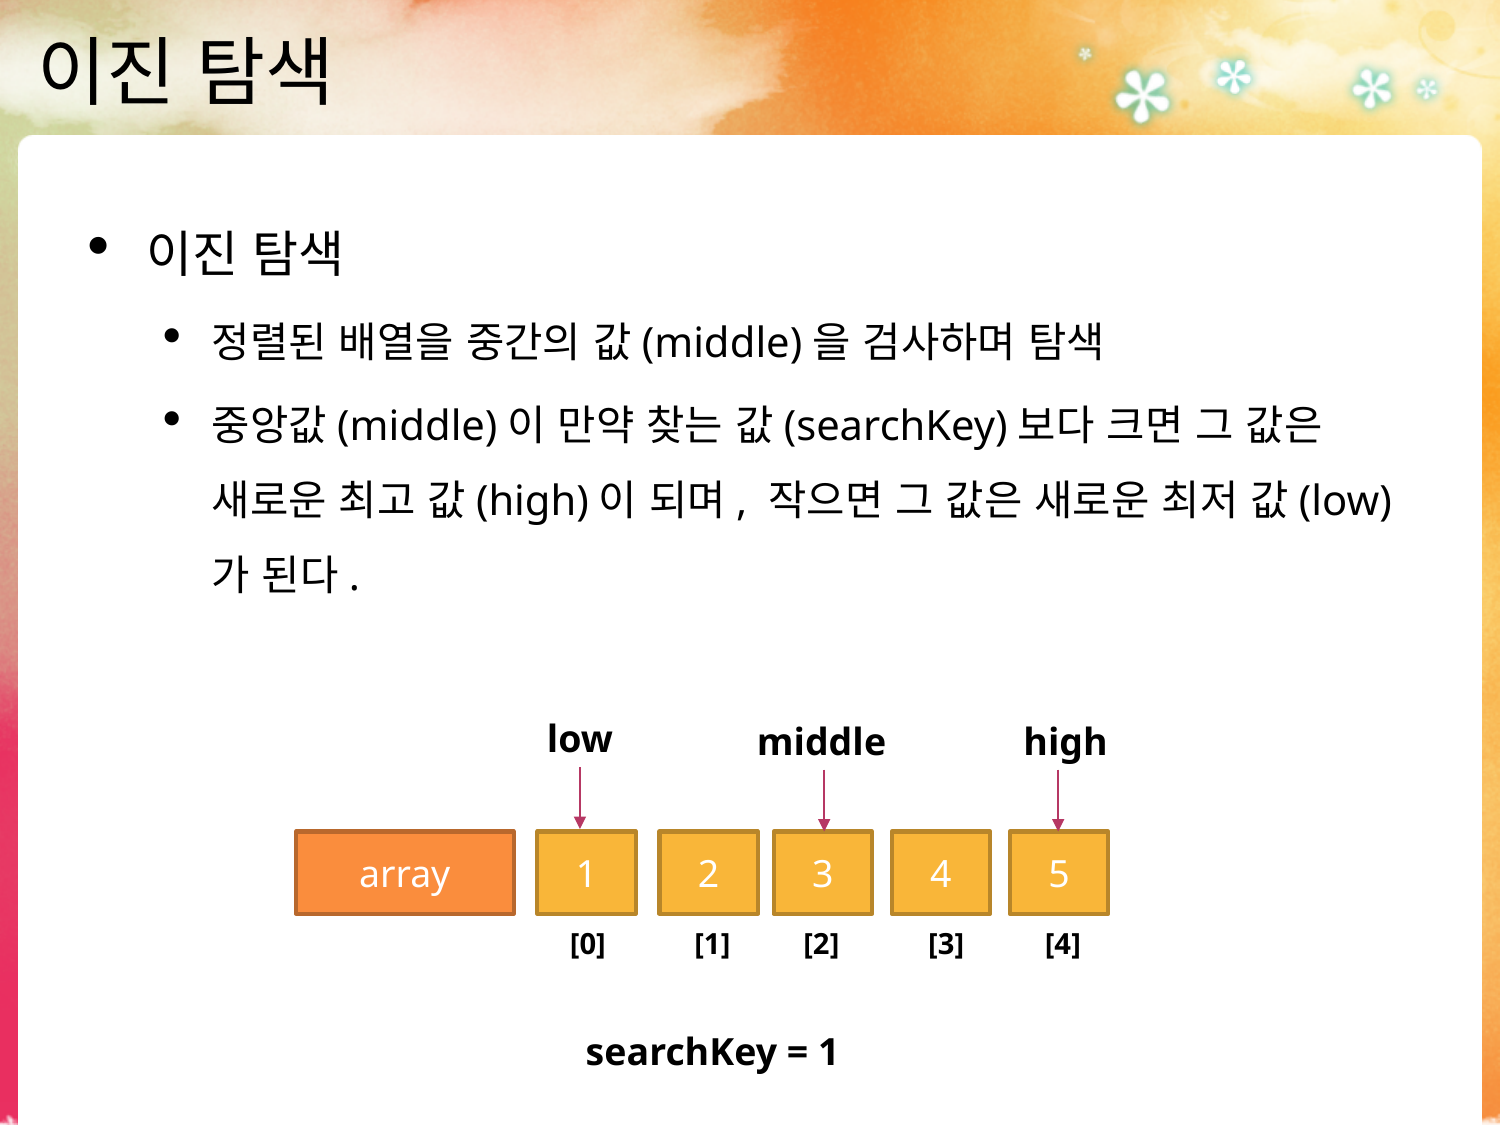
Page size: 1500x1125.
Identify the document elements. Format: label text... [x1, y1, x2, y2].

text_box 3 [772, 840, 874, 916]
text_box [534, 707, 625, 830]
text_box [1] [679, 918, 746, 969]
text_box 2 [657, 829, 760, 916]
text_box [2] [788, 918, 855, 969]
picture [0, 0, 1500, 1125]
text_box 4 [890, 829, 992, 916]
text_box [0] [554, 918, 621, 969]
text_box array [294, 829, 516, 916]
text_box [4] [1030, 918, 1097, 969]
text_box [748, 710, 896, 832]
text_box 5 [1008, 833, 1110, 916]
title 이진 탐색 [22, 17, 1373, 122]
text_box [3] [913, 918, 980, 969]
text_box 이진 탐색 정렬된 배열을 중간의 값(middle)을 검사하며 탐색 중앙값(middle)이 만약 찾는 값(searchKey)보다 크면 그 값은 새로운 최고 값(high)이 되며, 작으면 그 값은 새로운 최저 값(low)가 된다. [74, 184, 1425, 1005]
text_box 1 [535, 829, 638, 916]
text_box searchKey = 1 [570, 1020, 855, 1080]
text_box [1013, 710, 1119, 832]
